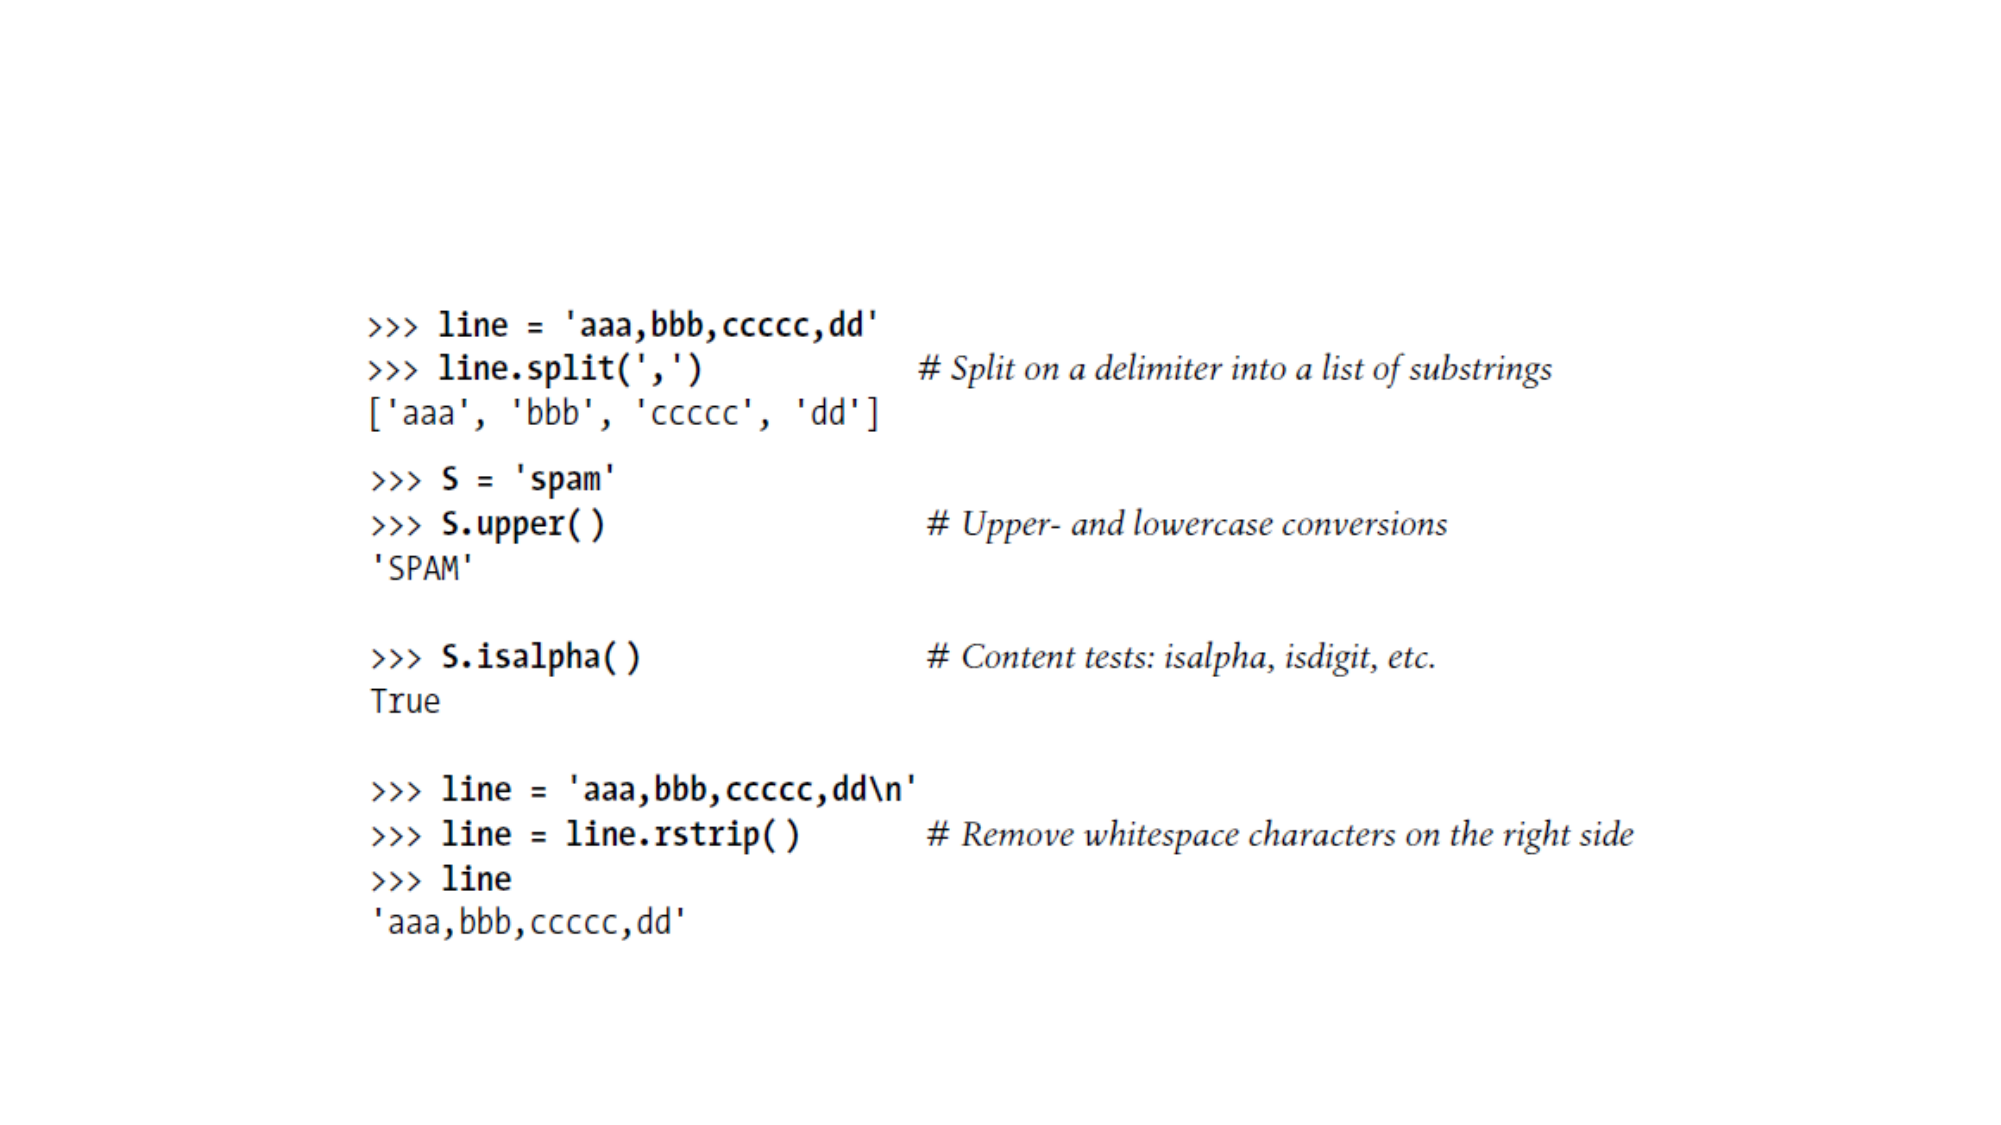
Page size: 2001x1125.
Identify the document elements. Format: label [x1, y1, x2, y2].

picture [346, 299, 1654, 960]
